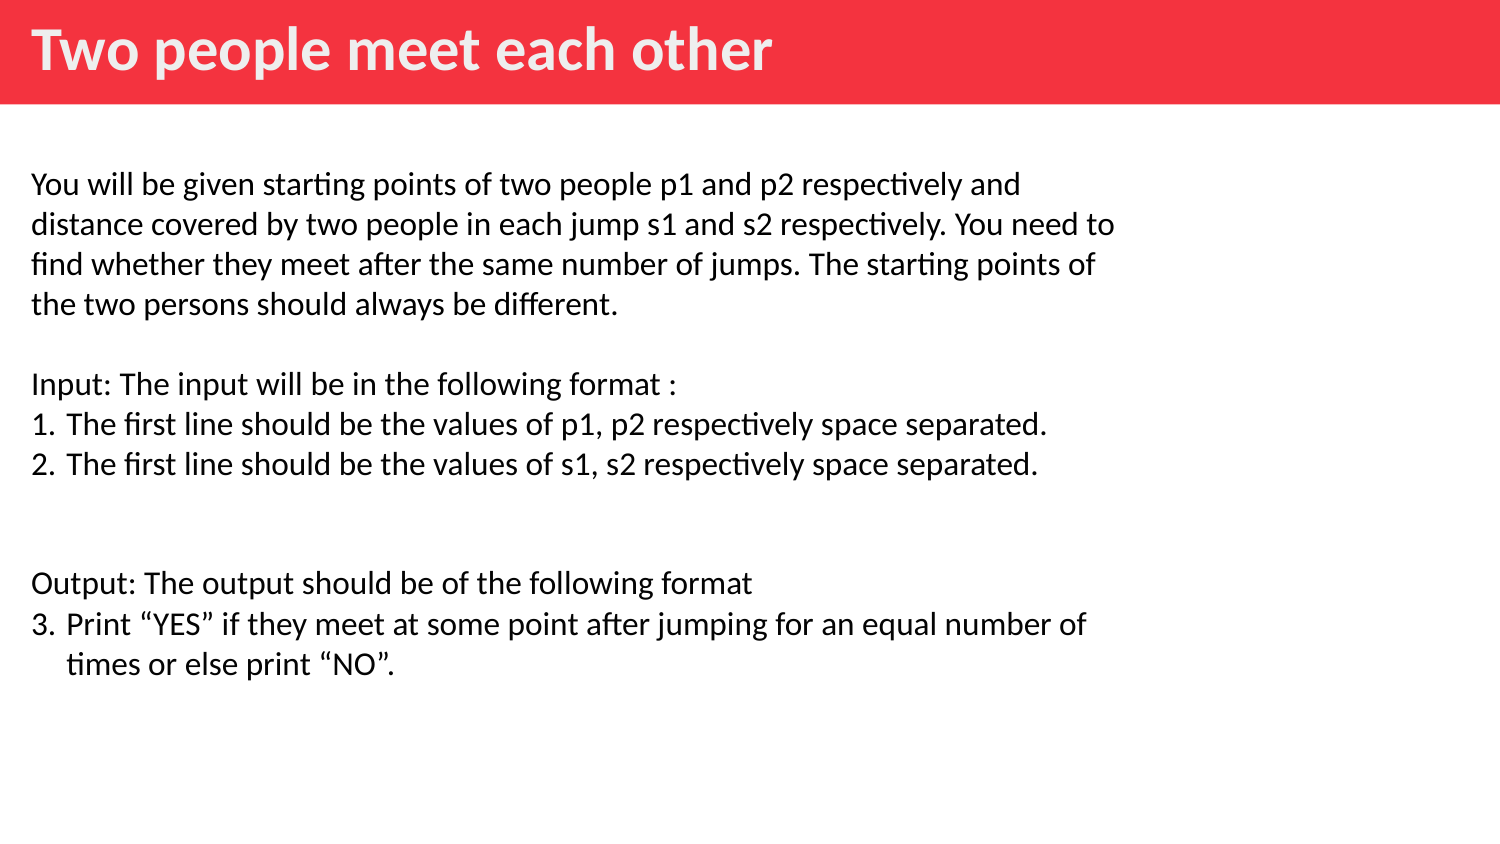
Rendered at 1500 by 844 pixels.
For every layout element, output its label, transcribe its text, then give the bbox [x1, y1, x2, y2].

text_box [1147, 0, 1500, 105]
text_box Two people meet each other You will be given starting points of two people p1 and p2 respectively and distance covered by two people in each jump s1 and s2 respectively. You need to find whether they meet after the same number of jumps. The starting points of the two persons should always be different. Input: The input will be in the following format : The first line should be the values of p1, p2 respectively space separated. The first line should be the values of s1, s2 respectively space separated. Output: The output should be of the following format Print “YES” if they meet at some point after jumping for an equal number of times or else print “NO”. [3, 0, 1147, 128]
